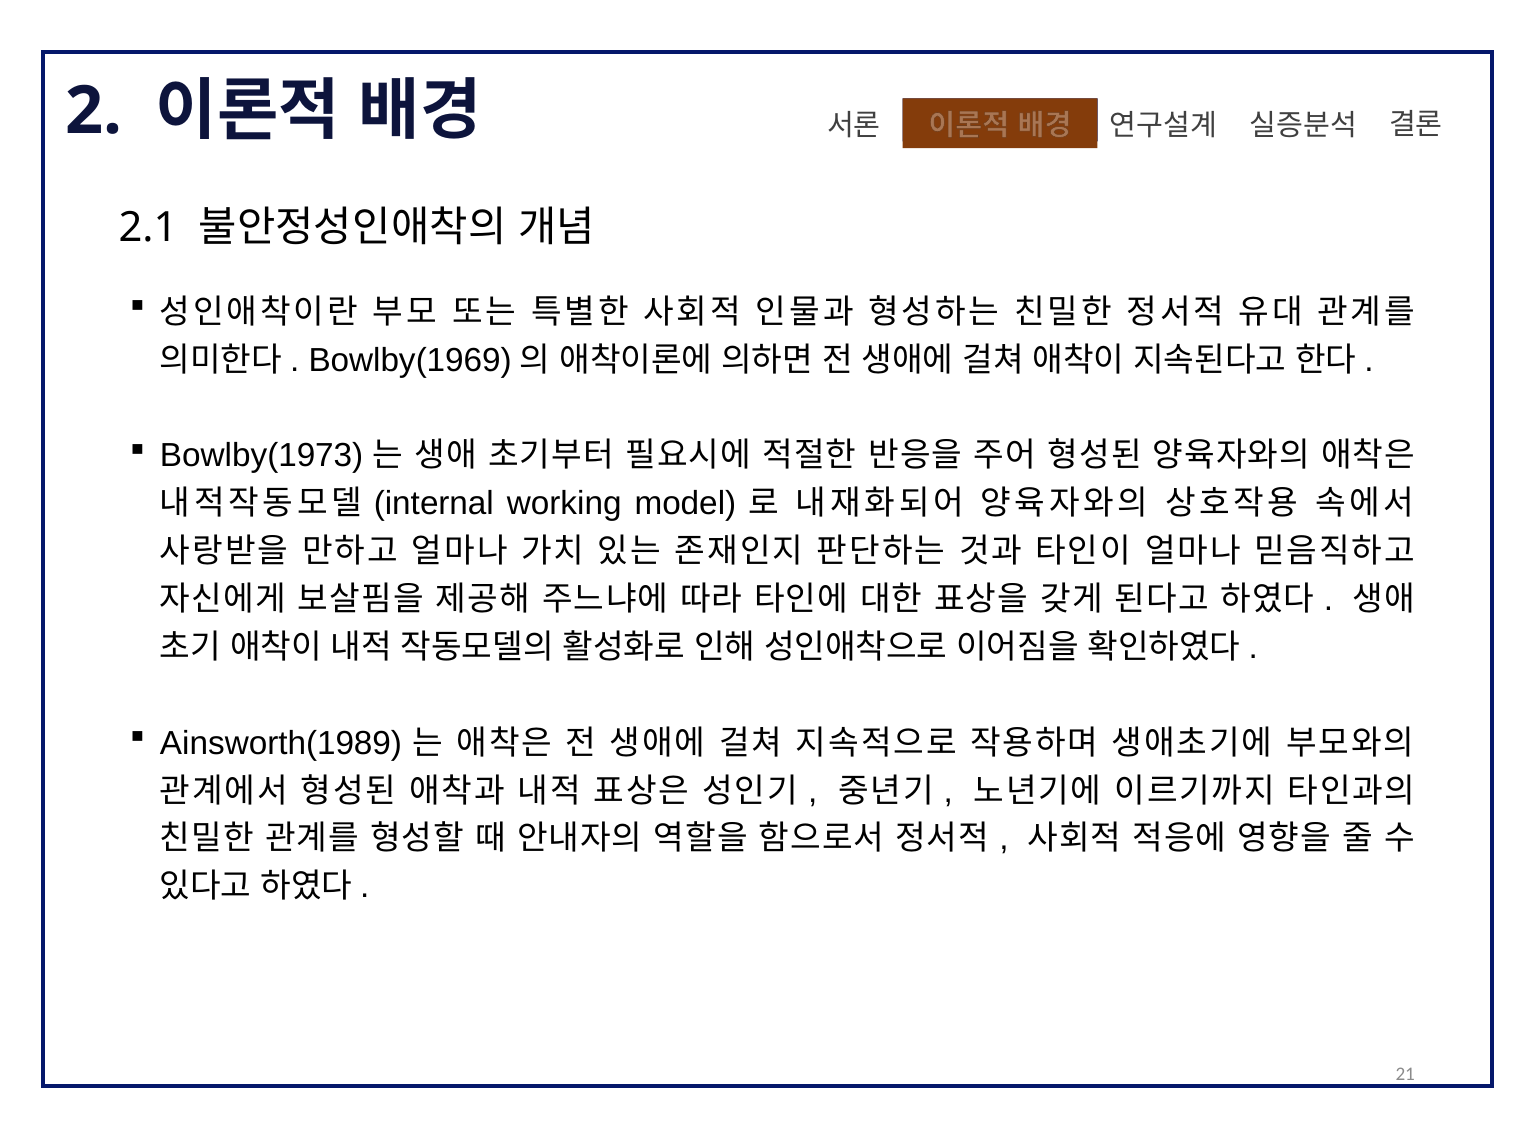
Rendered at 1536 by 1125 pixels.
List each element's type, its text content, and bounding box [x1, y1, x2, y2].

text_box 실증분석 [1252, 98, 1399, 149]
text_box 2.1 불안정성인애착의 개념 [103, 192, 611, 258]
text_box 이론적 배경 [949, 98, 1062, 149]
text_box 결론 [1314, 97, 1504, 148]
text_box 성인애착이란 부모 또는 특별한 사회적 인물과 형성하는 친밀한 정서적 유대 관계를 의미한다. Bowlby(1969)의 애착이론에 의하면 전 생애에 걸쳐 애착이 지속된다고 한다. Bowlby(1973)는 생애 초기부터 필요시에 적절한 반응을 주어 형성된 양육자와의 애착은 내적작동모델(internal working model)로 내재화되어 양육자와의 상호작용 속에서 사랑받을 만하고 얼마나 가치 있는 존재인지 판단하는 것과 타인이 얼마나 믿음직하고 자신에게 보살핌을 제공해 주느냐에 따라 타인에 대한 표상을 갖게 된다고 하였다. 생애 초기 애착이 내적 작동모델의 활성화로 인해 성인애착으로 이어짐을 확인하였다. Ainsworth(1989)는 애착은 전 생애에 걸쳐 지속적으로 작용하며 생애초기에 부모와의 관계에서 형성된 애착과 내적 표상은 성인기, 중년기, 노년기에 이르기까지 타인과의 친밀한 관계를 형성할 때 안내자의 역할을 함으로서 정서적, 사회적 적응에 영향을 줄 수 있다고 하였다. [115, 274, 1430, 960]
text_box [42, 51, 1493, 1087]
text_box 연구설계 [1062, 98, 1252, 149]
slide_number 21 [1084, 1042, 1431, 1103]
text_box 서론 [759, 98, 949, 149]
text_box 2. 이론적 배경 [50, 59, 619, 155]
